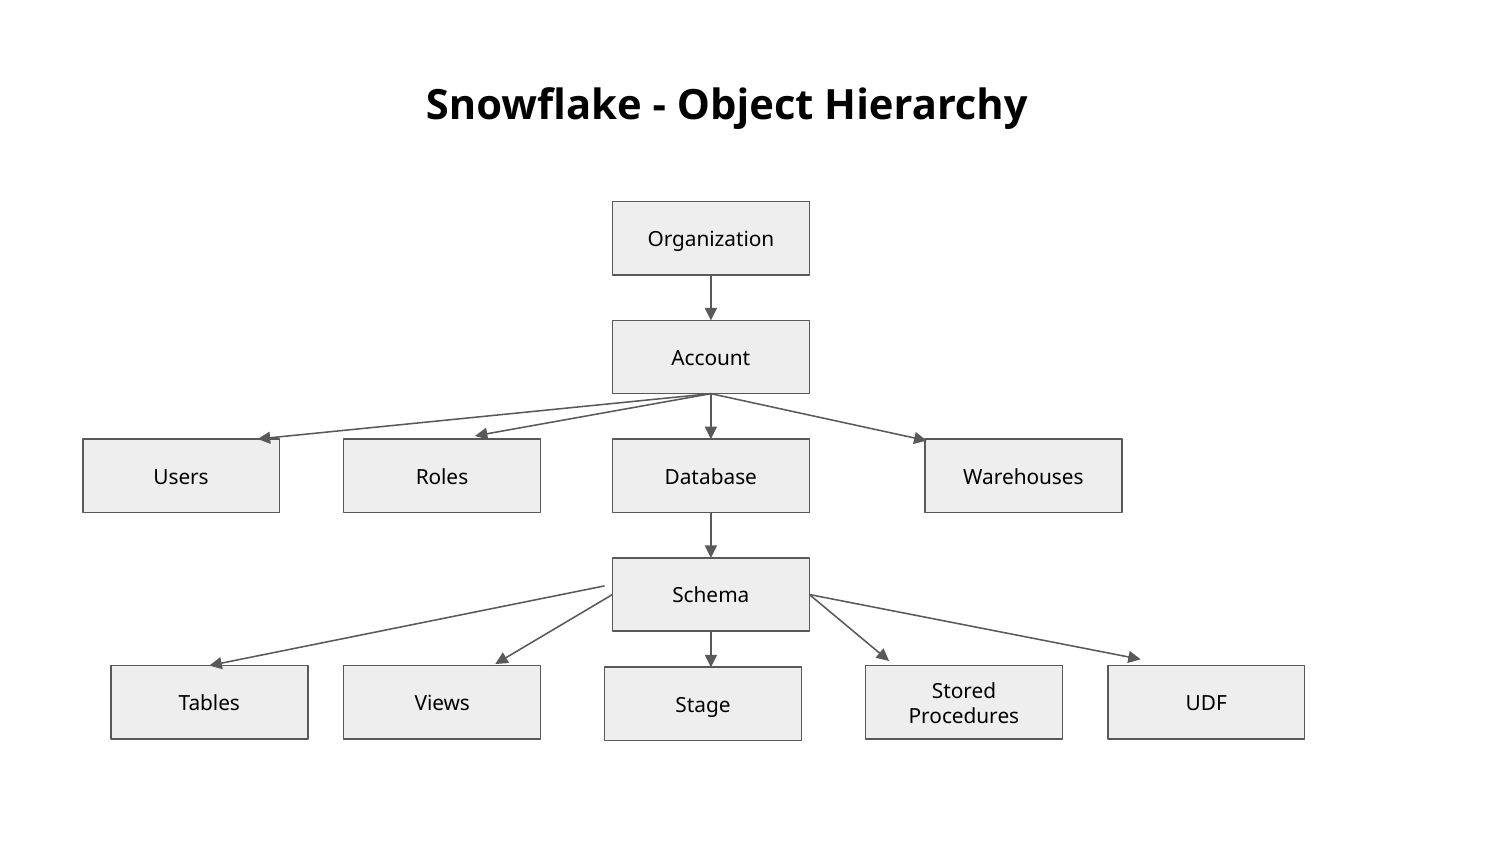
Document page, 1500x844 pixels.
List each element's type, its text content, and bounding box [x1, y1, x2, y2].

text_box Stored Procedures [865, 668, 1063, 739]
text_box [257, 393, 712, 440]
text_box Users [82, 439, 280, 513]
text_box Database [612, 449, 810, 513]
text_box Account [612, 320, 810, 392]
text_box UDF [1107, 665, 1305, 739]
text_box Views [343, 675, 541, 739]
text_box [712, 393, 927, 441]
text_box Stage [604, 667, 802, 741]
text_box Schema [612, 557, 810, 632]
text_box Organization [612, 201, 810, 275]
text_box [890, 594, 1141, 660]
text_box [209, 585, 605, 666]
title Snowflake - Object Hierarchy [35, 62, 1443, 166]
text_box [495, 594, 613, 665]
text_box Roles [343, 449, 541, 513]
text_box Tables [110, 665, 308, 739]
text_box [809, 594, 890, 662]
list [60, 153, 1480, 790]
text_box Warehouses [924, 439, 1122, 513]
